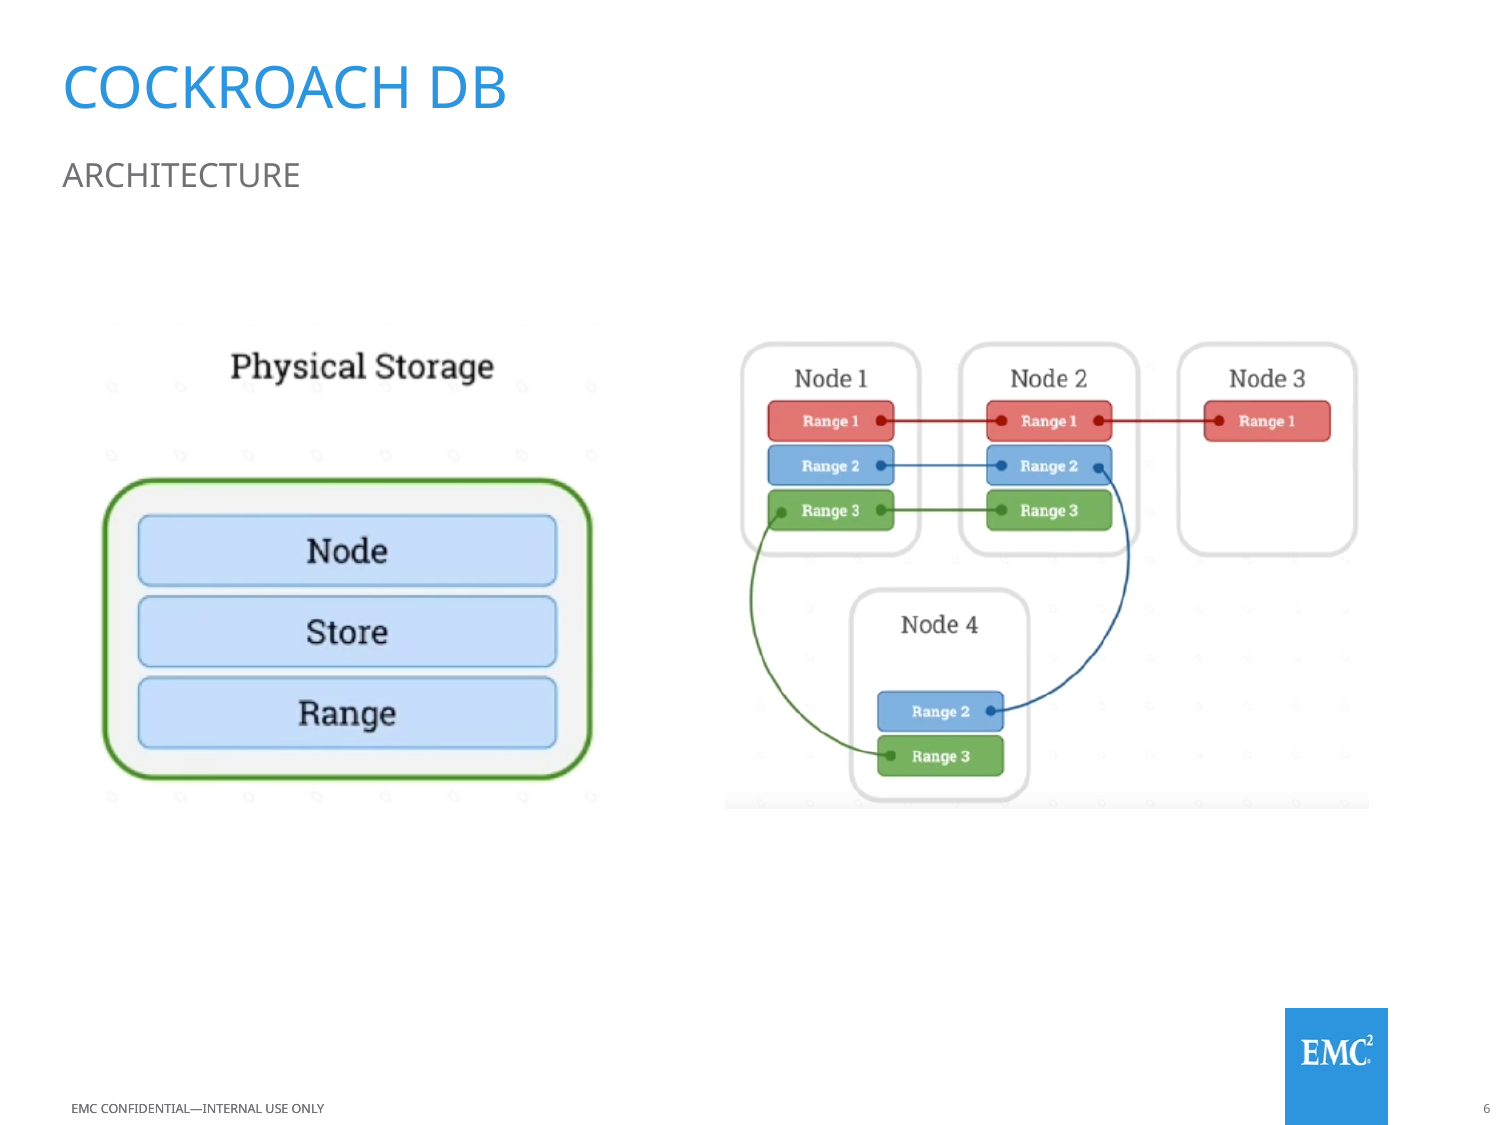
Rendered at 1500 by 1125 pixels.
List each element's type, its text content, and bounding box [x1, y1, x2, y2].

picture [61, 324, 640, 809]
picture [1285, 1008, 1388, 1125]
subtitle Architecture [62, 153, 1449, 220]
title Cockroach DB [62, 50, 1450, 150]
picture [724, 330, 1369, 809]
